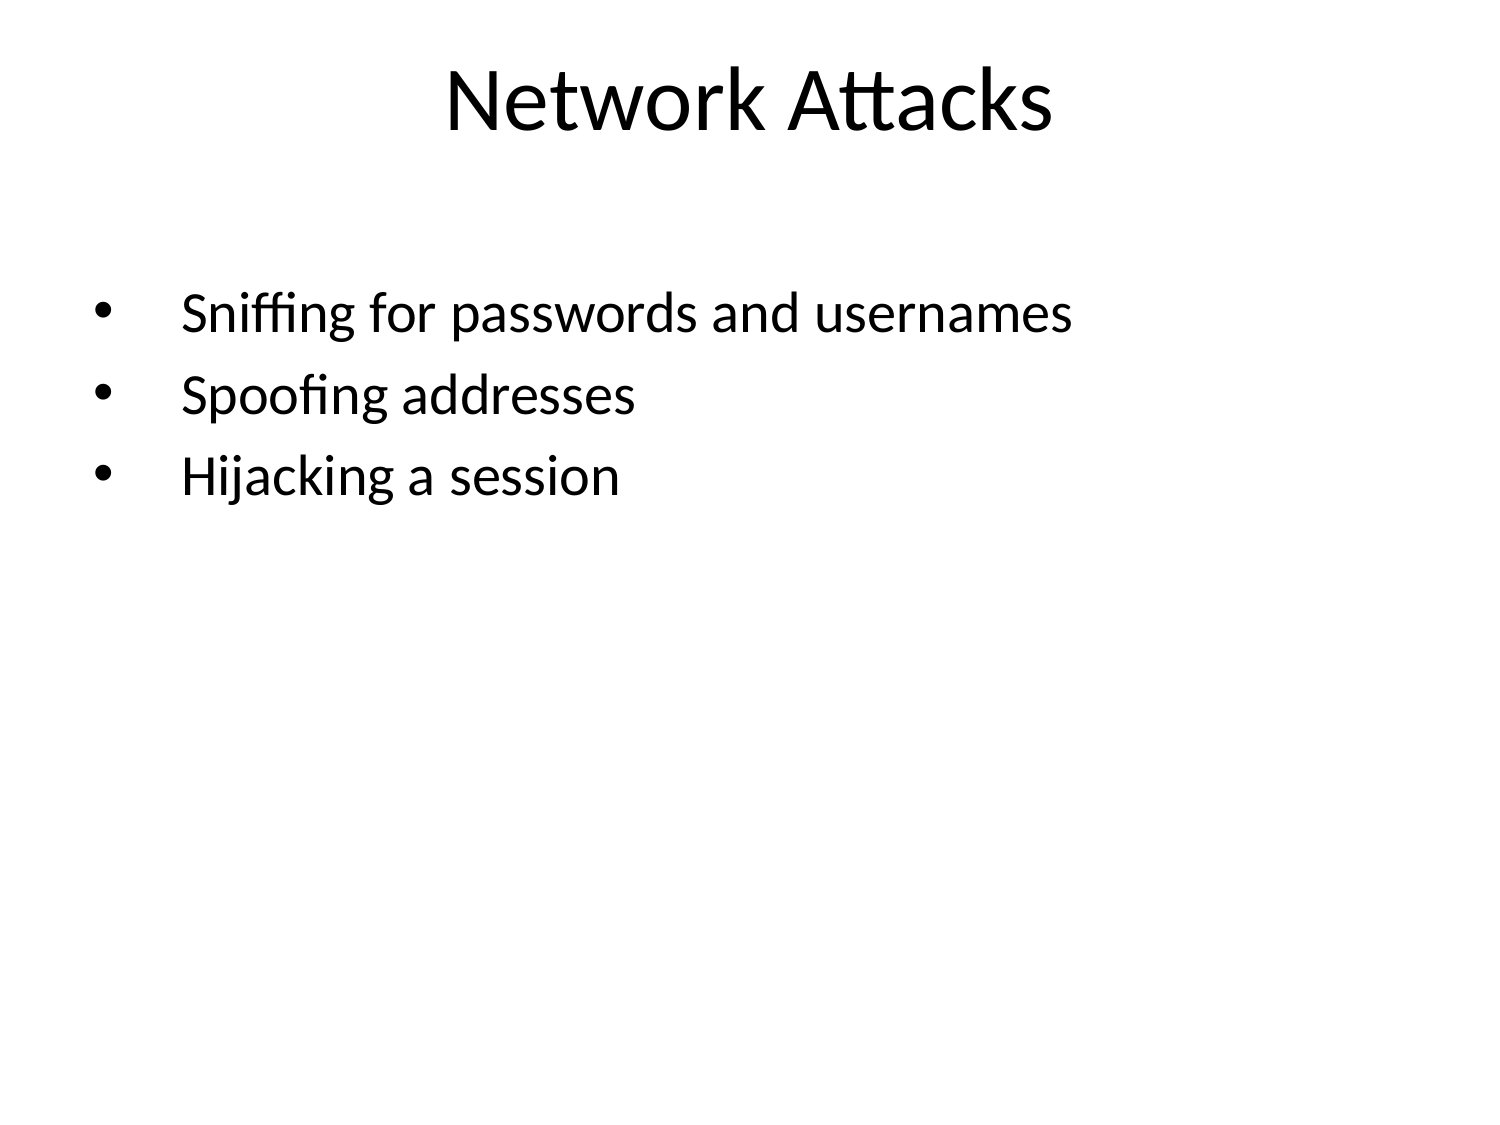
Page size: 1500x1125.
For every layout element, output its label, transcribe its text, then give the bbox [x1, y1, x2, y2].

title Network Attacks [62, 0, 1438, 188]
list Sniffing for passwords and usernames Spoofing addresses Hijacking a session [62, 266, 1425, 1117]
